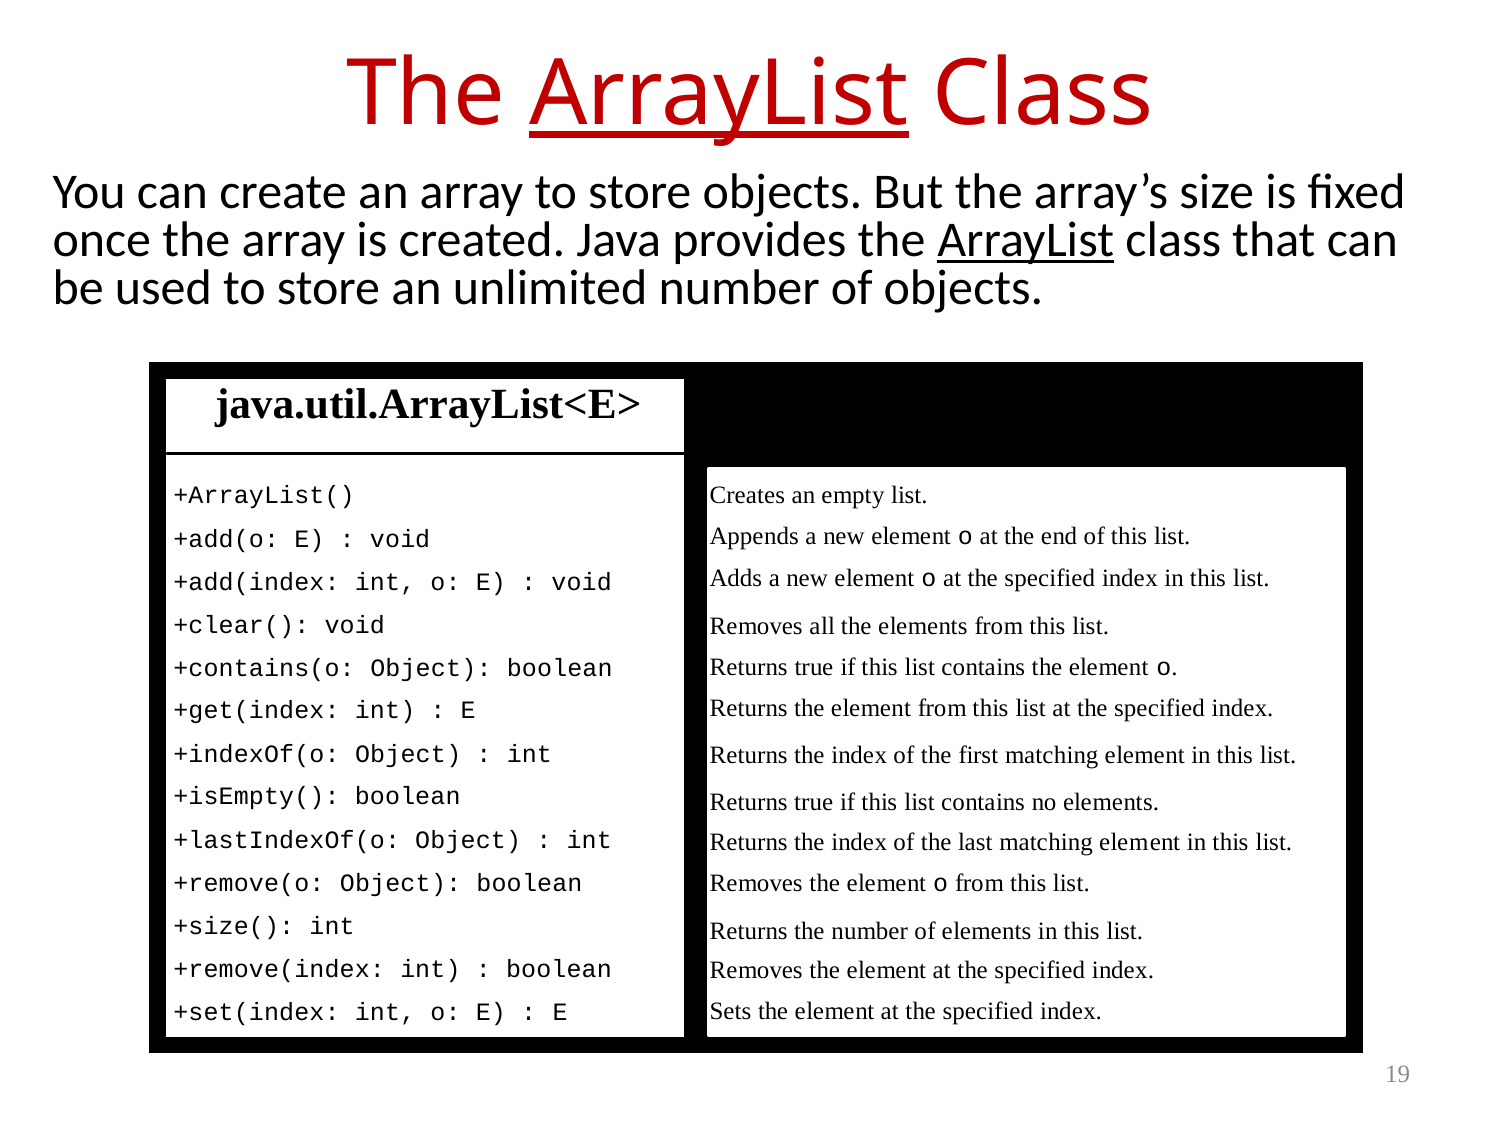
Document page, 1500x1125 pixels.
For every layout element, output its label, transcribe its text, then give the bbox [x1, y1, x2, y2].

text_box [149, 362, 1364, 1053]
title The ArrayList Class [112, 24, 1388, 150]
slide_number 19 [1074, 1042, 1425, 1103]
list You can create an array to store objects. But the array’s size is fixed once the array is created. Java provides the ArrayList class that can be used to store an unlimited number of objects. [37, 162, 1450, 363]
